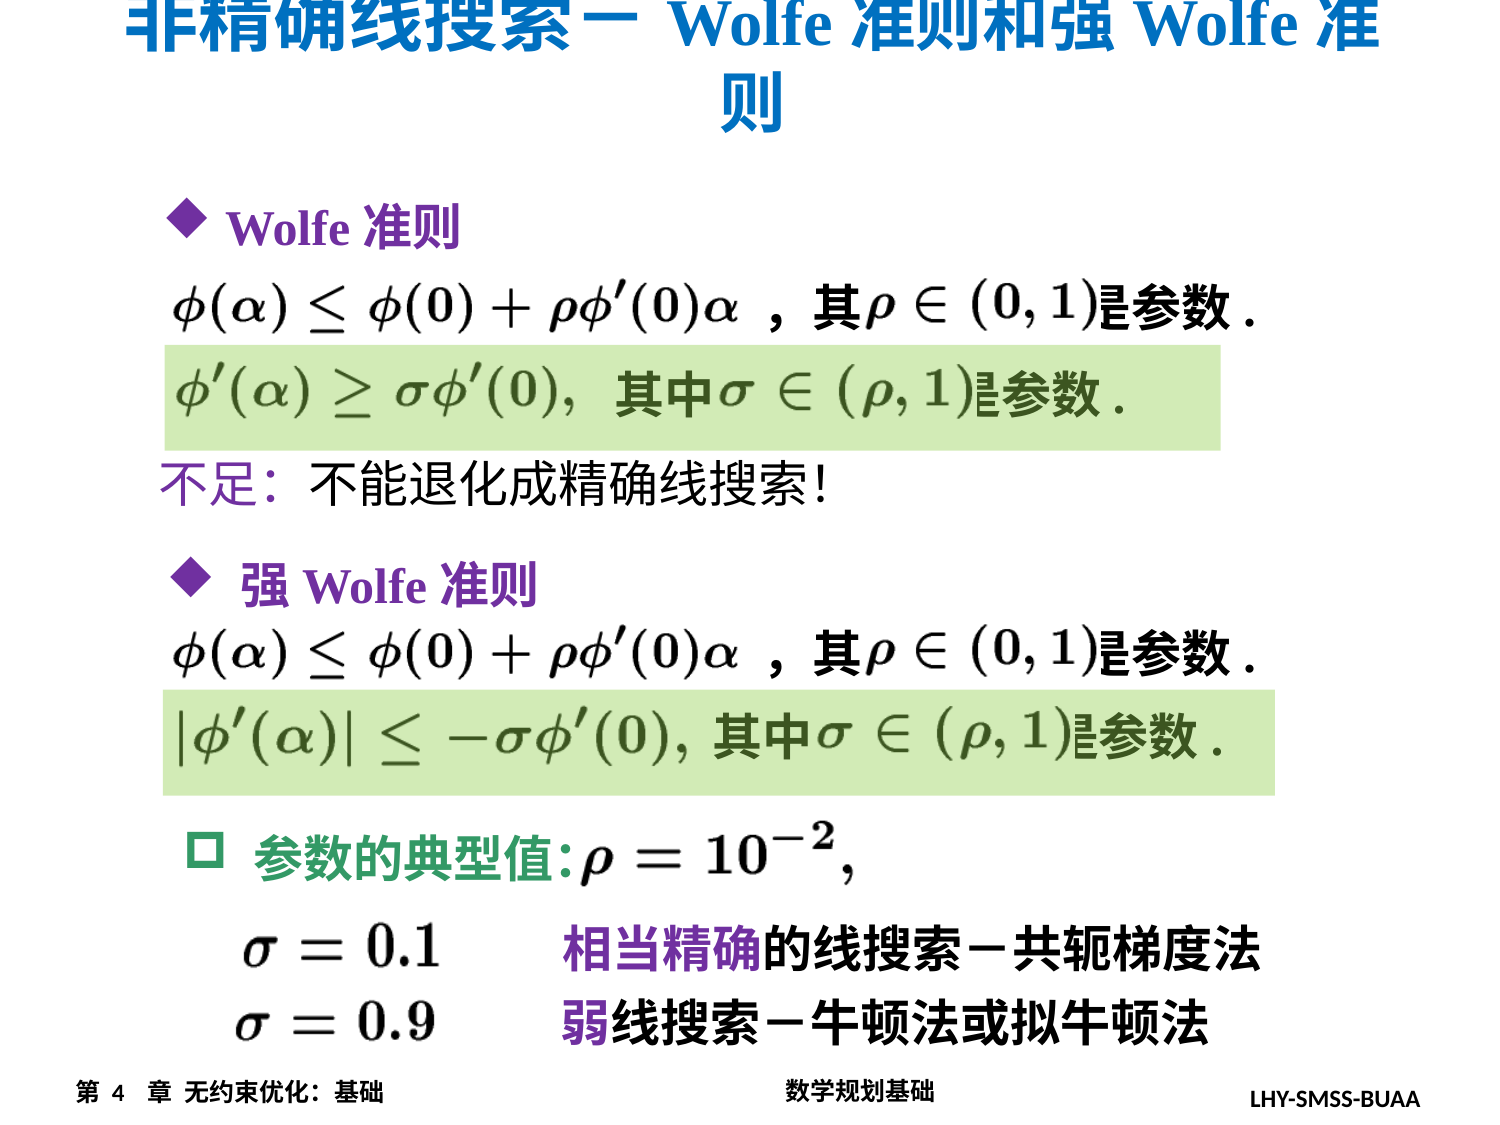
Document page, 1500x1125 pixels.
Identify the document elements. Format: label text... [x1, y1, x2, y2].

text_box Wolfe准则 [147, 187, 517, 263]
text_box [162, 689, 1275, 796]
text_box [172, 697, 1276, 774]
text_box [173, 355, 1178, 432]
text_box 非精确线搜索－Wolfe准则和强Wolfe准则 [94, 27, 1411, 148]
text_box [231, 983, 1288, 1060]
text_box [168, 816, 857, 895]
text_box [168, 614, 1338, 690]
text_box 强Wolfe准则 [152, 546, 578, 621]
text_box 不足：不能退化成精确线搜索！ [143, 444, 1053, 520]
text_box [234, 910, 1284, 982]
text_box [168, 268, 1338, 344]
text_box [164, 348, 1221, 451]
